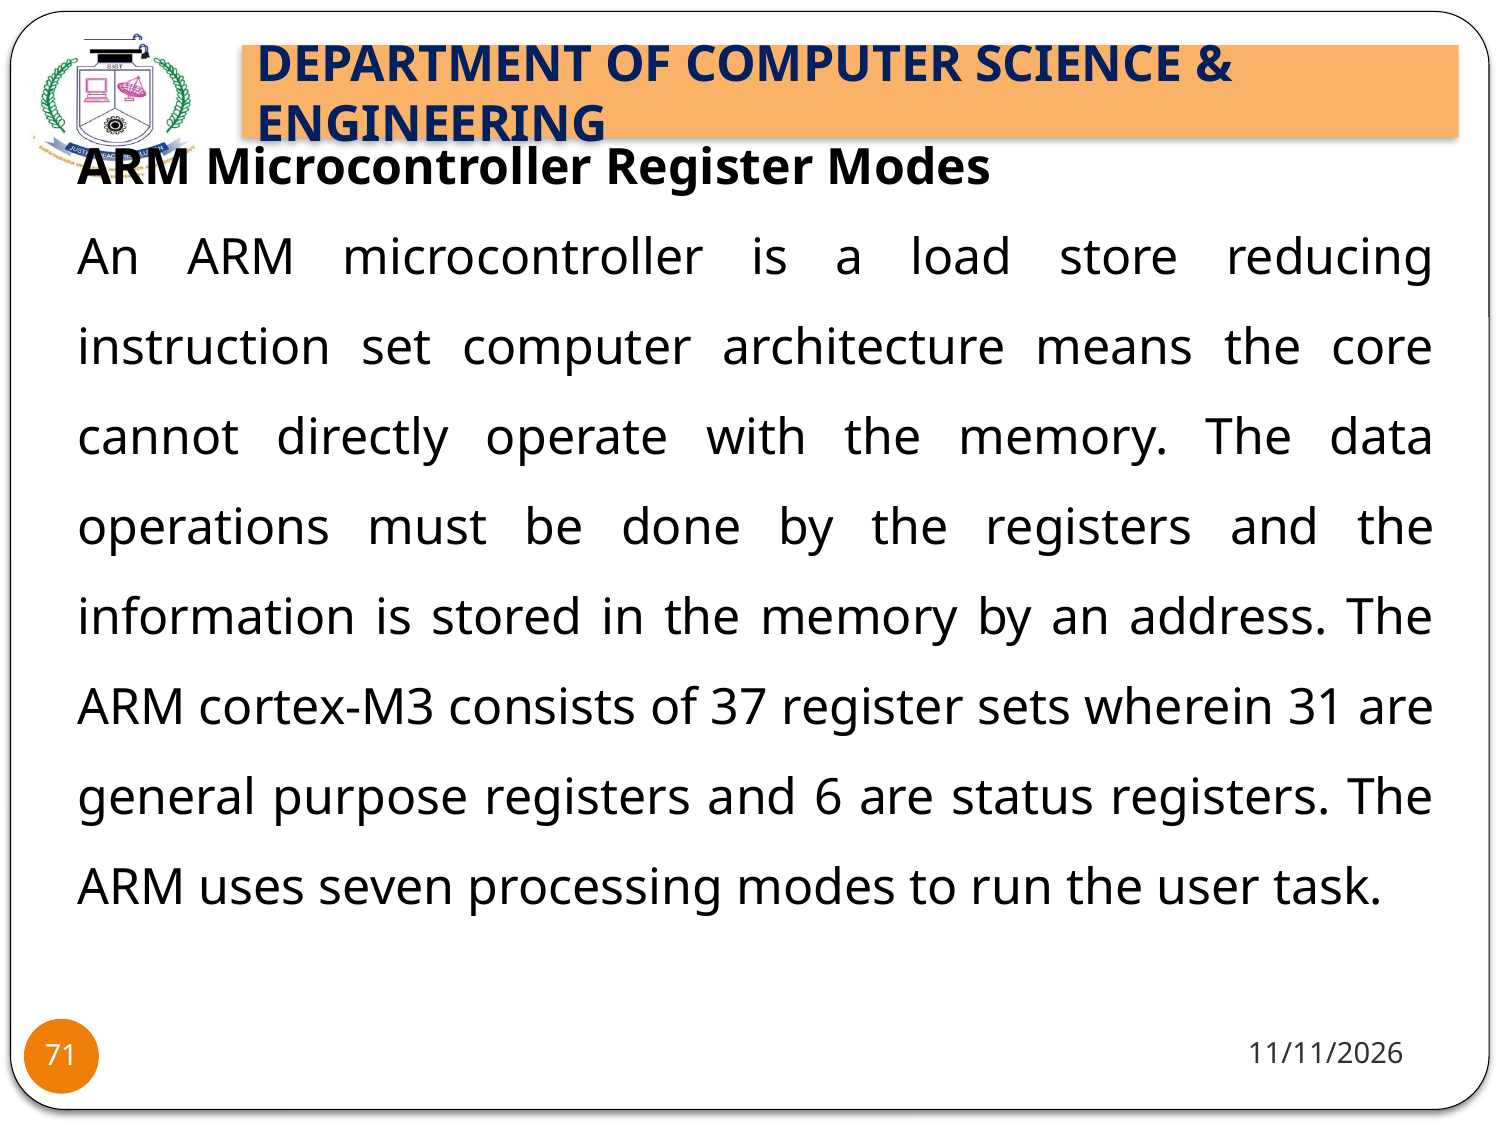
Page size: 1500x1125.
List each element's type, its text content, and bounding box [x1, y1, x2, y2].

text_box ARM Microcontroller Register Modes An ARM microcontroller is a load store reducing instruction set computer architecture means the core cannot directly operate with the memory. The data operations must be done by the registers and the information is stored in the memory by an address. The ARM cortex-M3 consists of 37 register sets wherein 31 are general purpose registers and 6 are status registers. The ARM uses seven processing modes to run the user task. [62, 96, 1450, 922]
picture [29, 30, 200, 182]
slide_number 71 [23, 1018, 99, 1094]
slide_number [1012, 1015, 1419, 1094]
